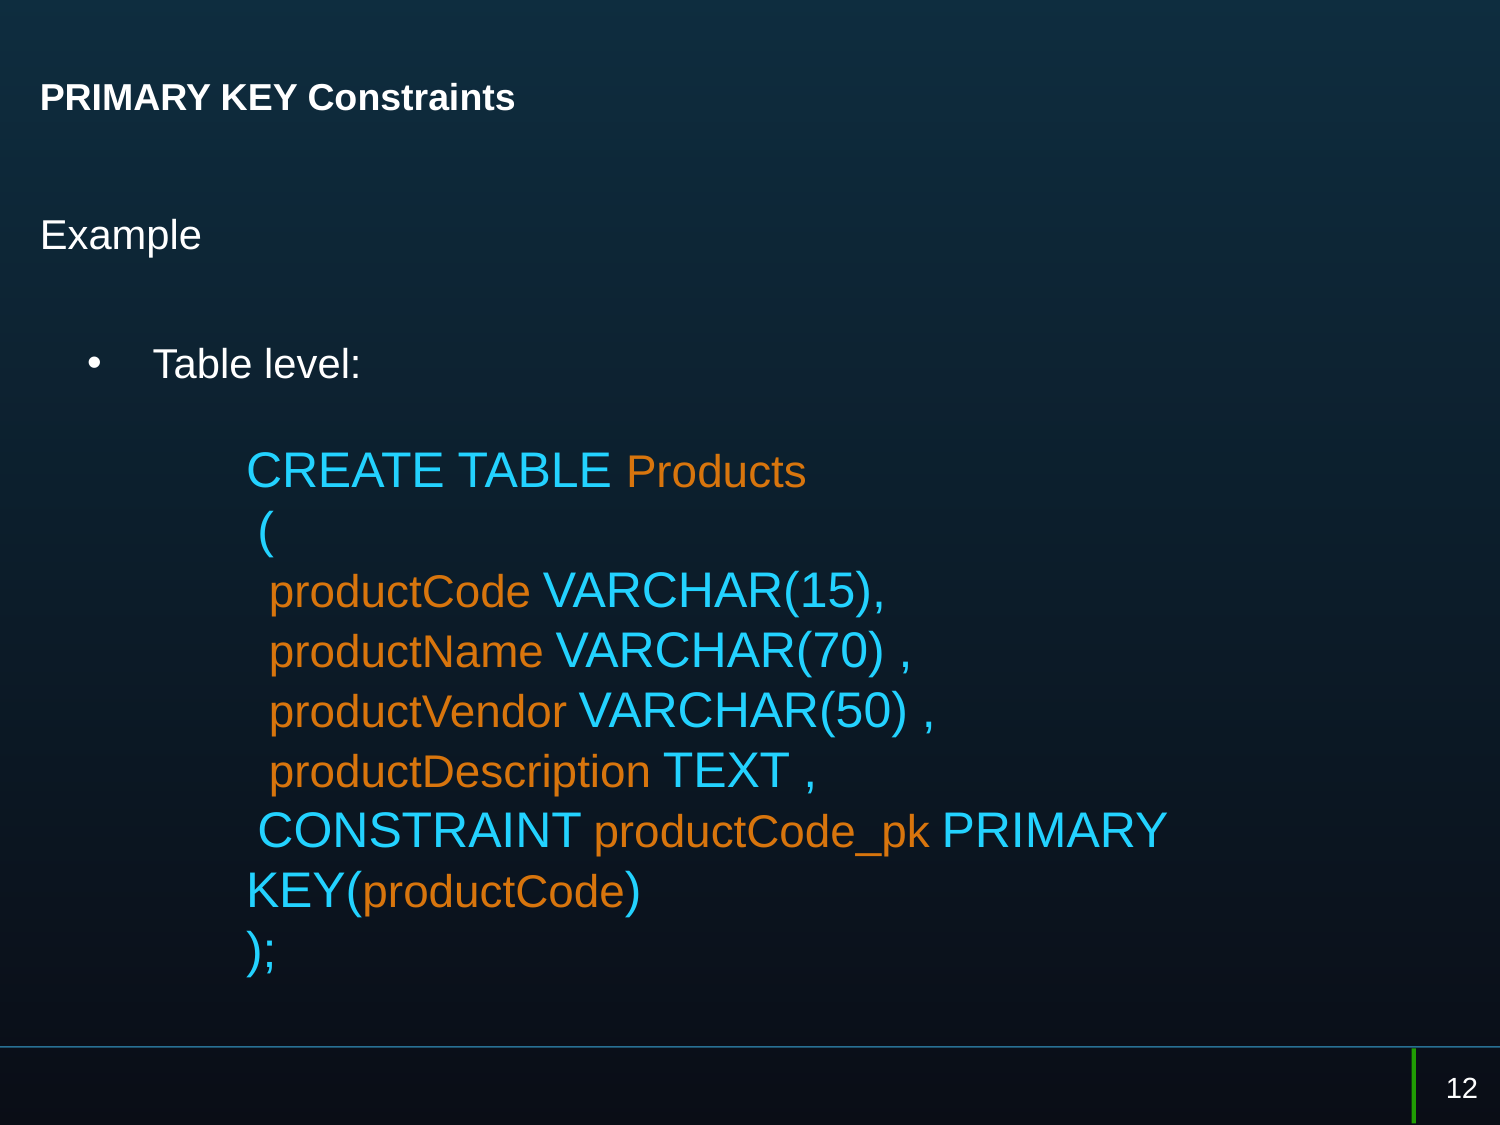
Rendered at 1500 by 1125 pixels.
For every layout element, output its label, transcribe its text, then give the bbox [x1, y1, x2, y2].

text_box 12 [1431, 1062, 1500, 1108]
list Example Table level: CREATE TABLE Products ( productCode VARCHAR(15), productName VARCHAR(70) , productVendor VARCHAR(50) , productDescription TEXT , CONSTRAINT productCode_pk PRIMARY KEY(productCode) ); [24, 200, 1500, 959]
list [1437, 1065, 1500, 1103]
title PRIMARY KEY Constraints [24, 46, 1402, 146]
